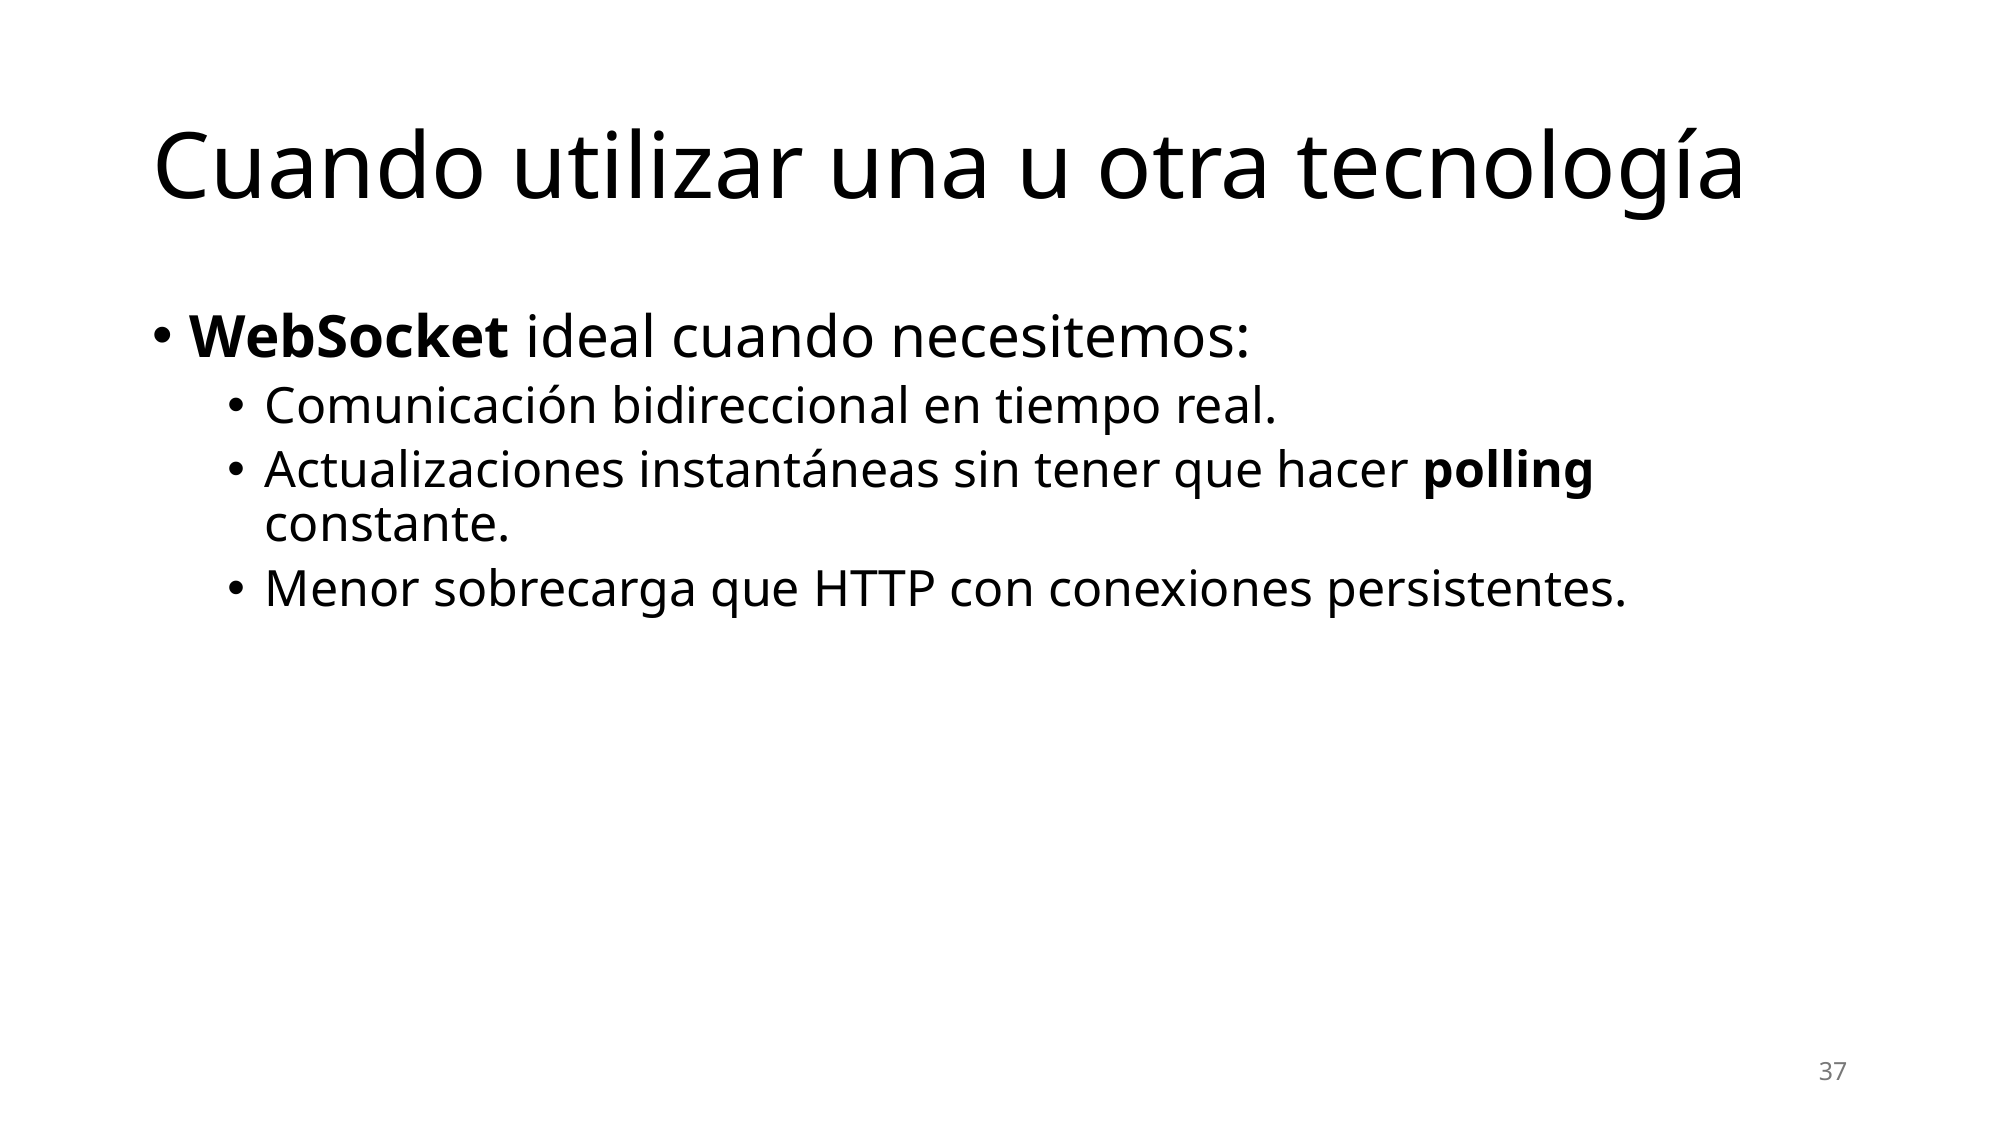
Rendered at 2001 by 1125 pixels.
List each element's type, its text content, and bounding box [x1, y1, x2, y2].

title Cuando utilizar una u otra tecnología [137, 59, 1863, 278]
list WebSocket ideal cuando necesitemos: Comunicación bidireccional en tiempo real. Actualizaciones instantáneas sin tener que hacer polling constante. Menor sobrecarga que HTTP con conexiones persistentes. [137, 299, 1863, 1014]
slide_number 37 [1412, 1042, 1863, 1103]
